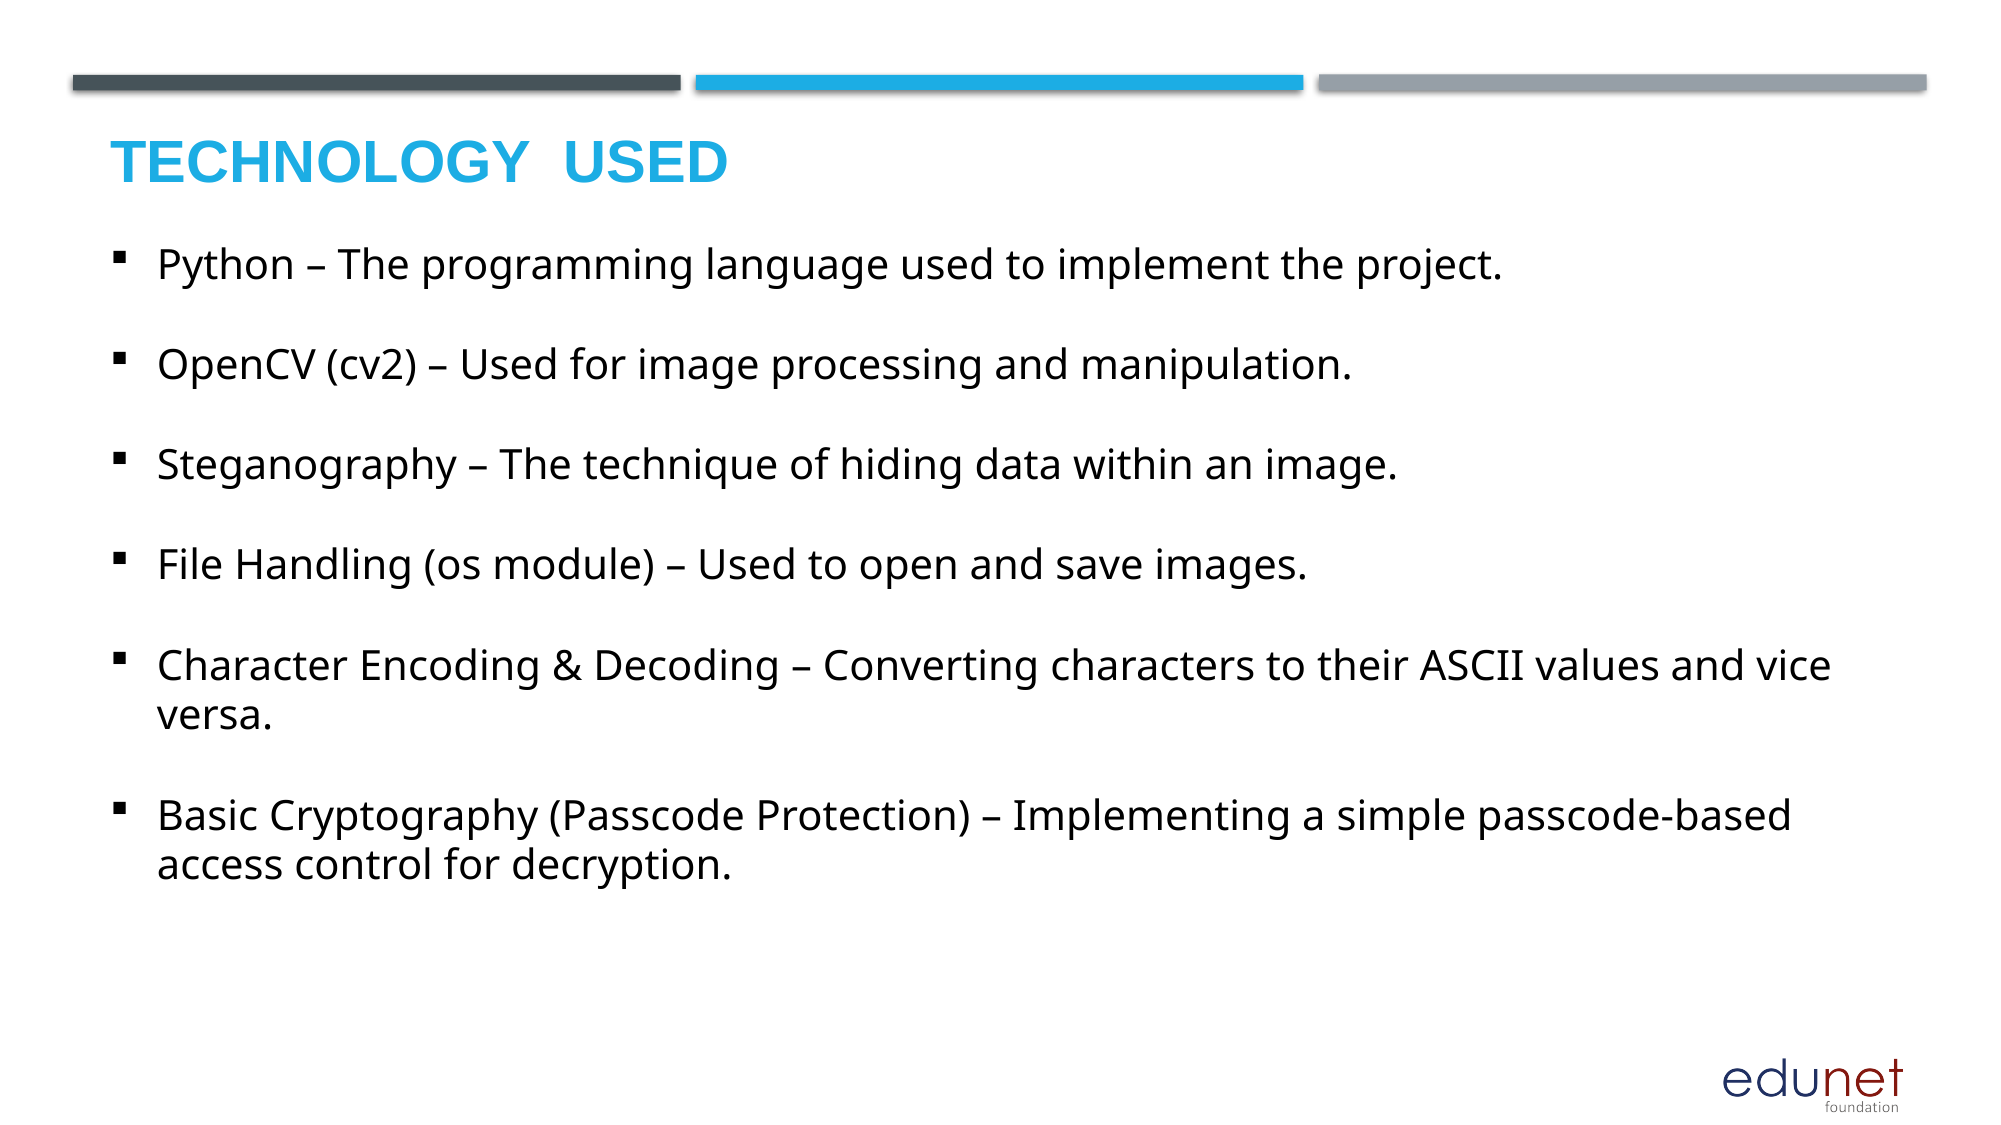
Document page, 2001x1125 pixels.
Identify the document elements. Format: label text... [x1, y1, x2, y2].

picture [1719, 1056, 1905, 1116]
text_box Python – The programming language used to implement the project. OpenCV (cv2) – Used for image processing and manipulation. Steganography – The technique of hiding data within an image. File Handling (os module) – Used to open and save images. Character Encoding & Decoding – Converting characters to their ASCII values and vice versa. Basic Cryptography (Passcode Protection) – Implementing a simple passcode-based access control for decryption. [95, 230, 1871, 896]
title Technology used [95, 115, 1905, 203]
